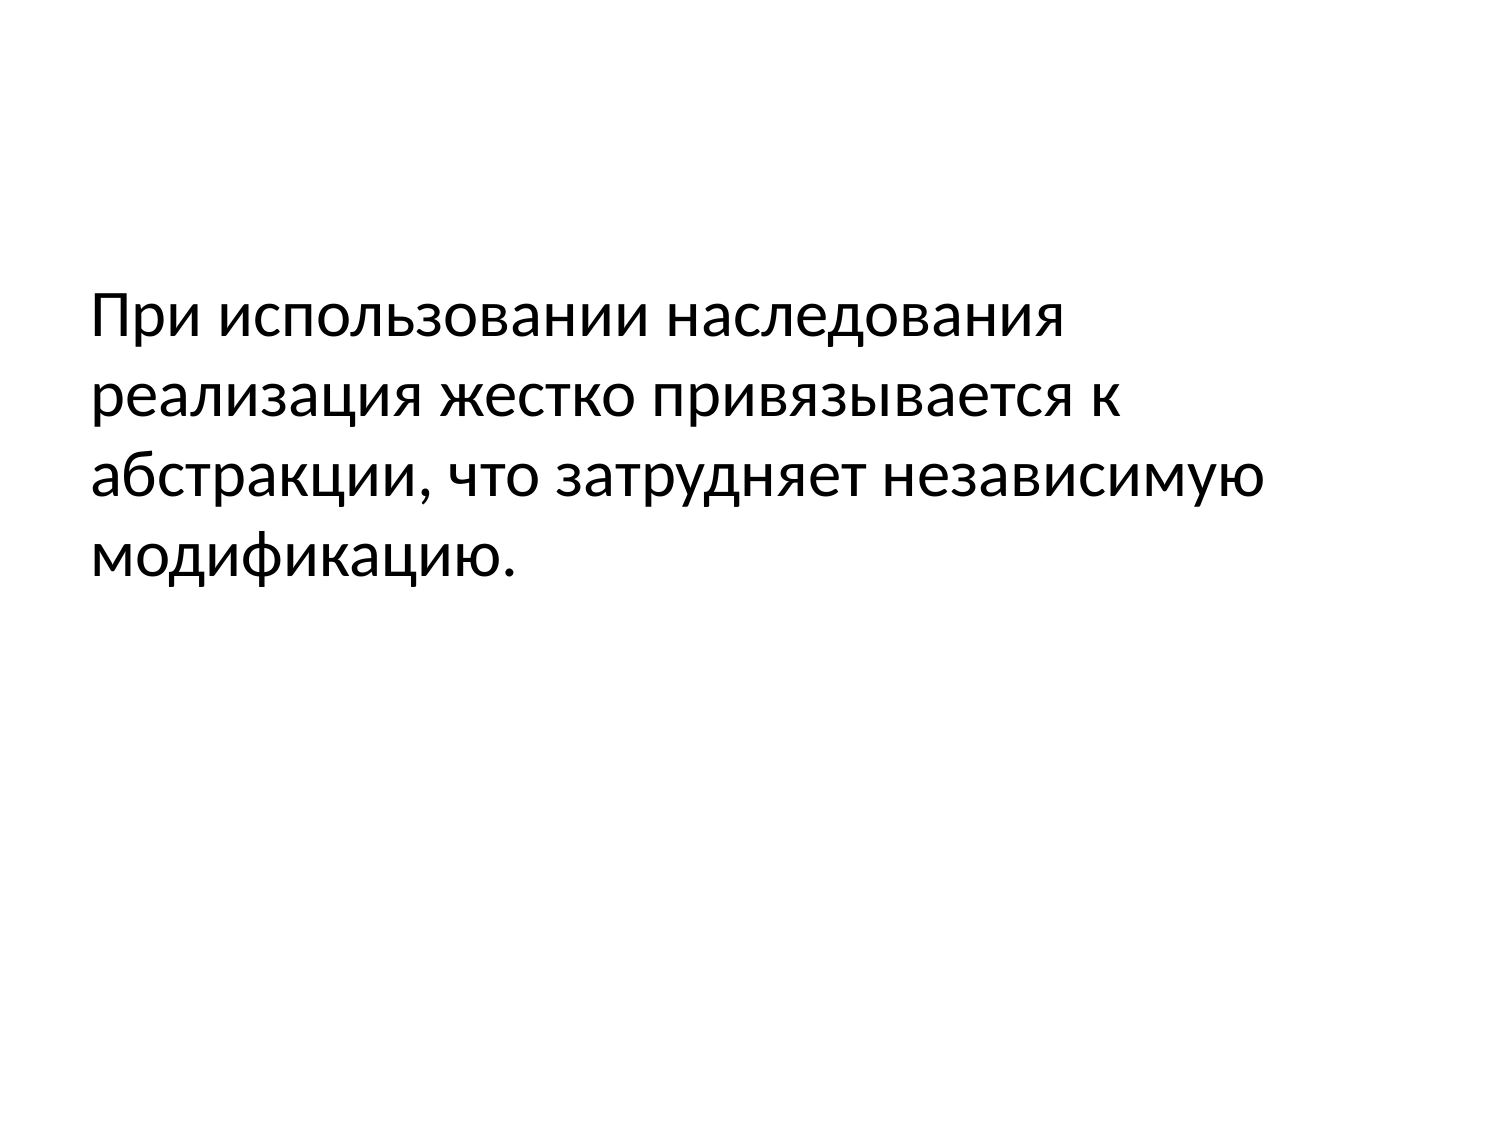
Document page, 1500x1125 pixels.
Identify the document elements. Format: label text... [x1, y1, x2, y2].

list При использовании наследования реализация жестко привязывается к абстракции, что затрудняет независимую модификацию. [75, 262, 1425, 1005]
